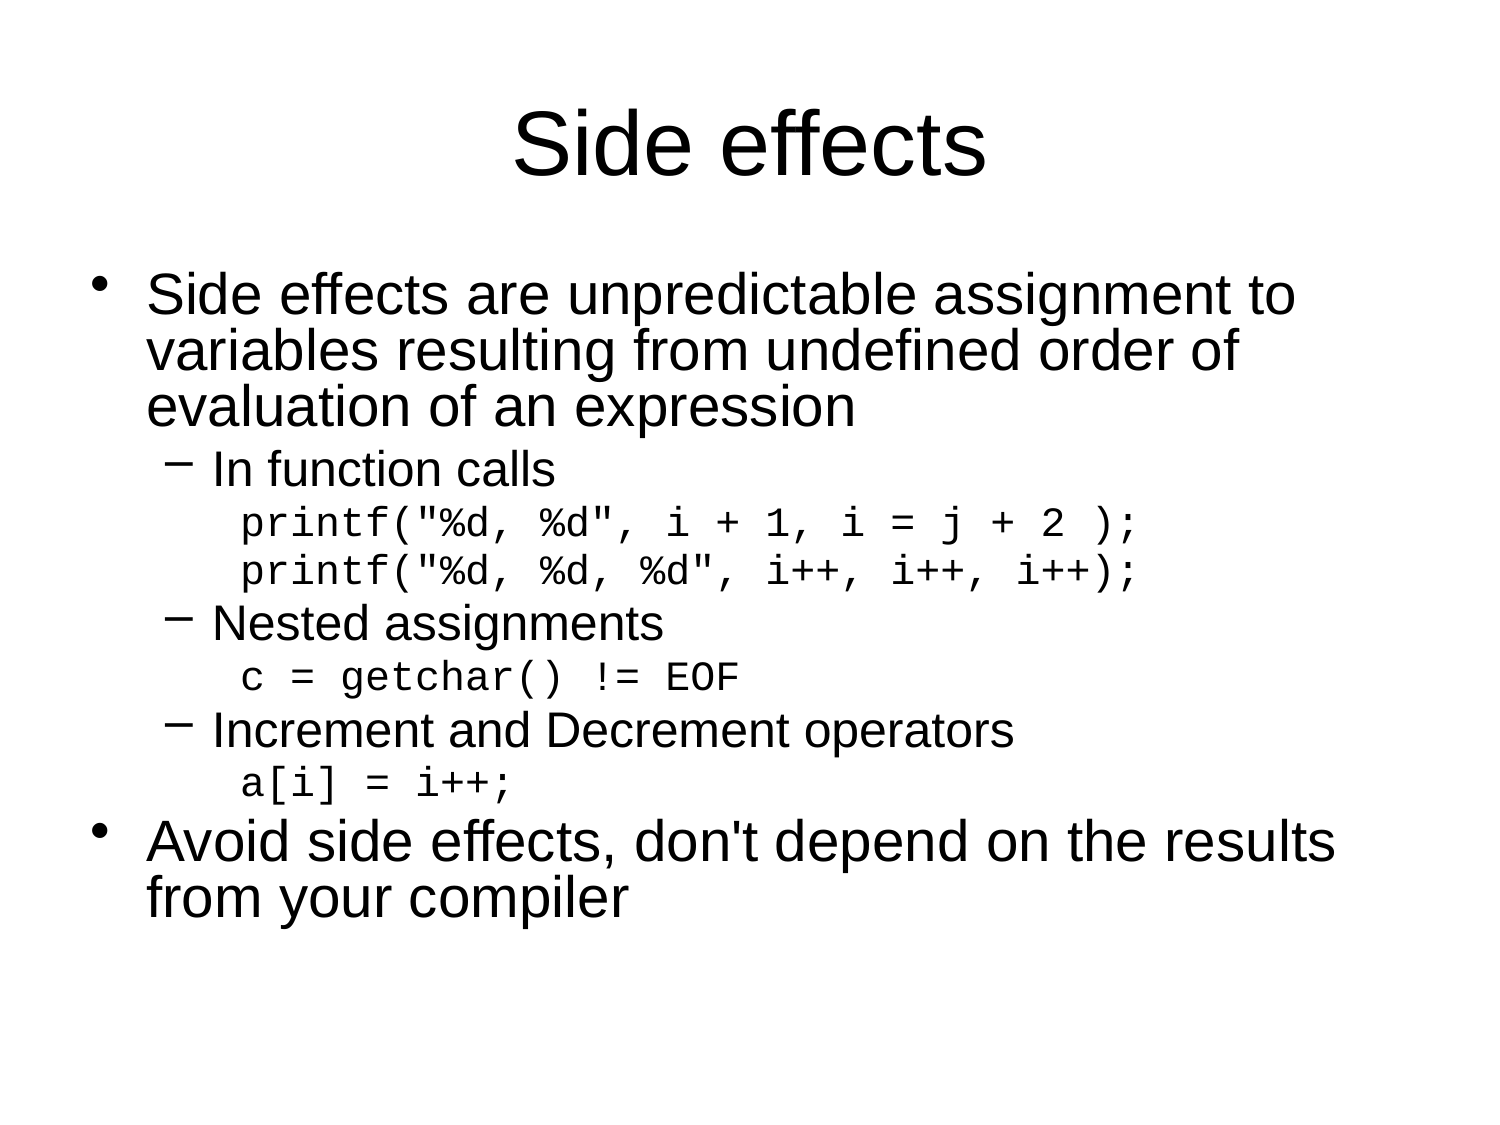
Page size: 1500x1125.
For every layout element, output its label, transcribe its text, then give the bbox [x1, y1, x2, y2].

list Side effects are unpredictable assignment to variables resulting from undefined order of evaluation of an expression In function calls printf("%d, %d", i + 1, i = j + 2 ); printf("%d, %d, %d", i++, i++, i++); Nested assignments c = getchar() != EOF Increment and Decrement operators a[i] = i++; Avoid side effects, don't depend on the results from your compiler [75, 262, 1425, 1005]
title Side effects [75, 45, 1425, 233]
